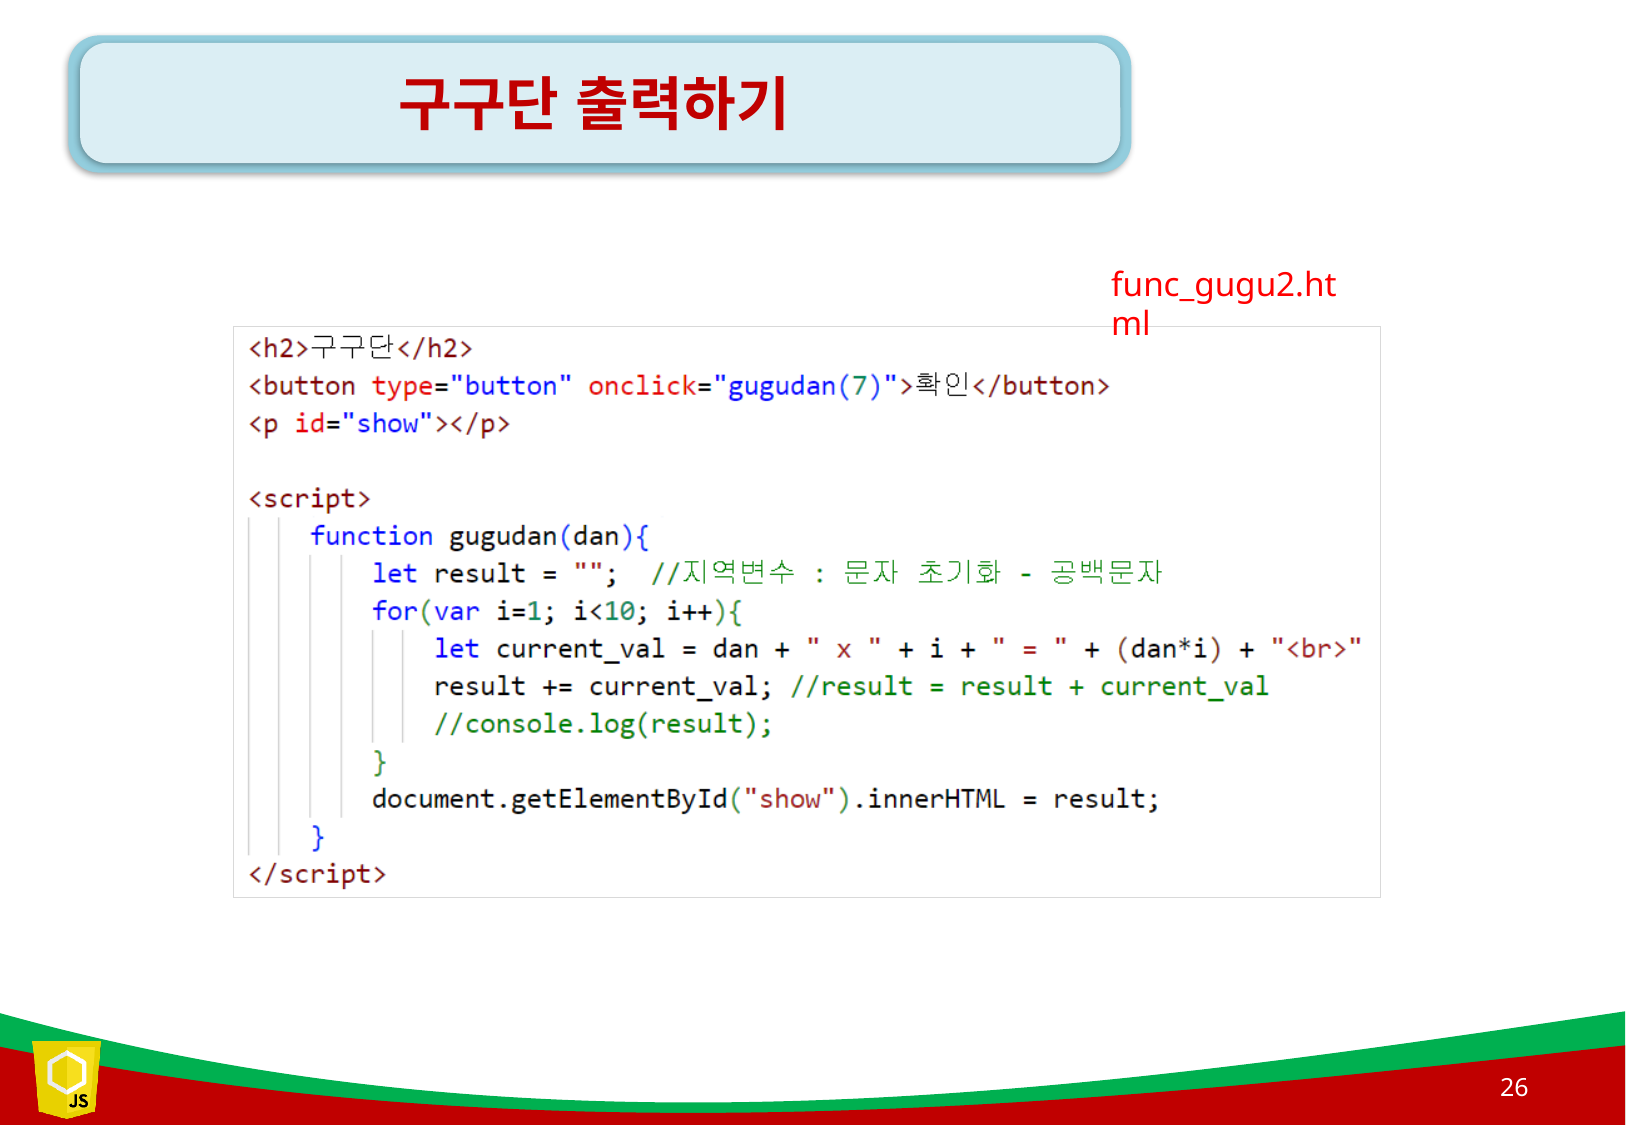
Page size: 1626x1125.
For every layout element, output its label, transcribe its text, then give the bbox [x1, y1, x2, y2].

picture [32, 1041, 101, 1119]
title 구구단 출력하기 [68, 32, 1121, 173]
text_box func_gugu2.html [1096, 255, 1381, 325]
picture [233, 325, 1381, 898]
slide_number 26 [1452, 1058, 1544, 1119]
